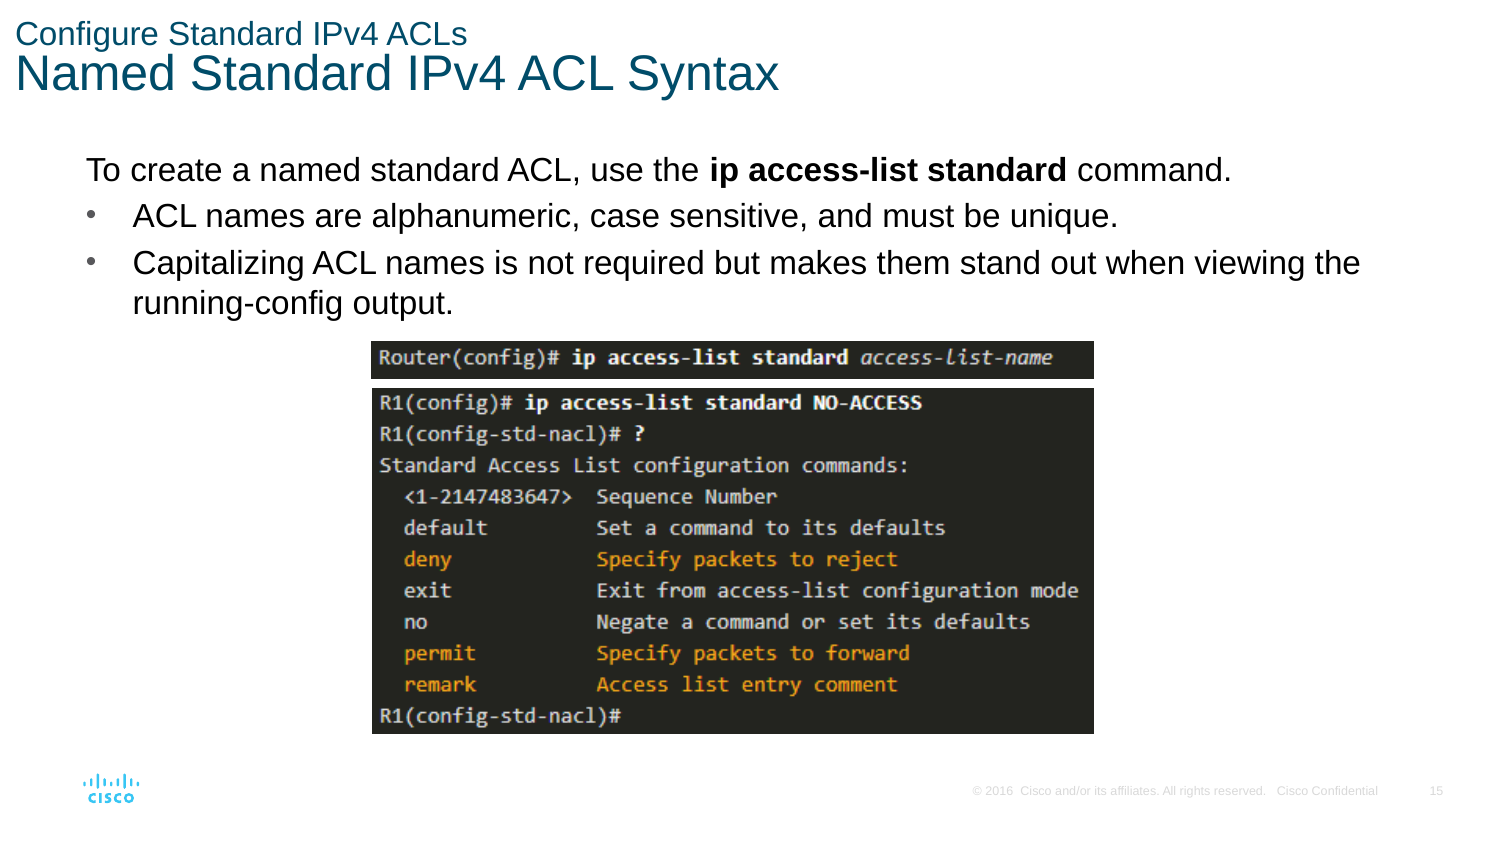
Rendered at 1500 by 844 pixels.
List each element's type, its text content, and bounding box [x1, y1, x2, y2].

title Configure Standard IPv4 ACLs Named Standard IPv4 ACL Syntax [0, 0, 1369, 121]
list To create a named standard ACL, use the ip access-list standard command. ACL names are alphanumeric, case sensitive, and must be unique. Capitalizing ACL names is not required but makes them stand out when viewing the running-config output. [70, 140, 1430, 332]
picture [372, 388, 1094, 735]
picture [371, 341, 1094, 380]
